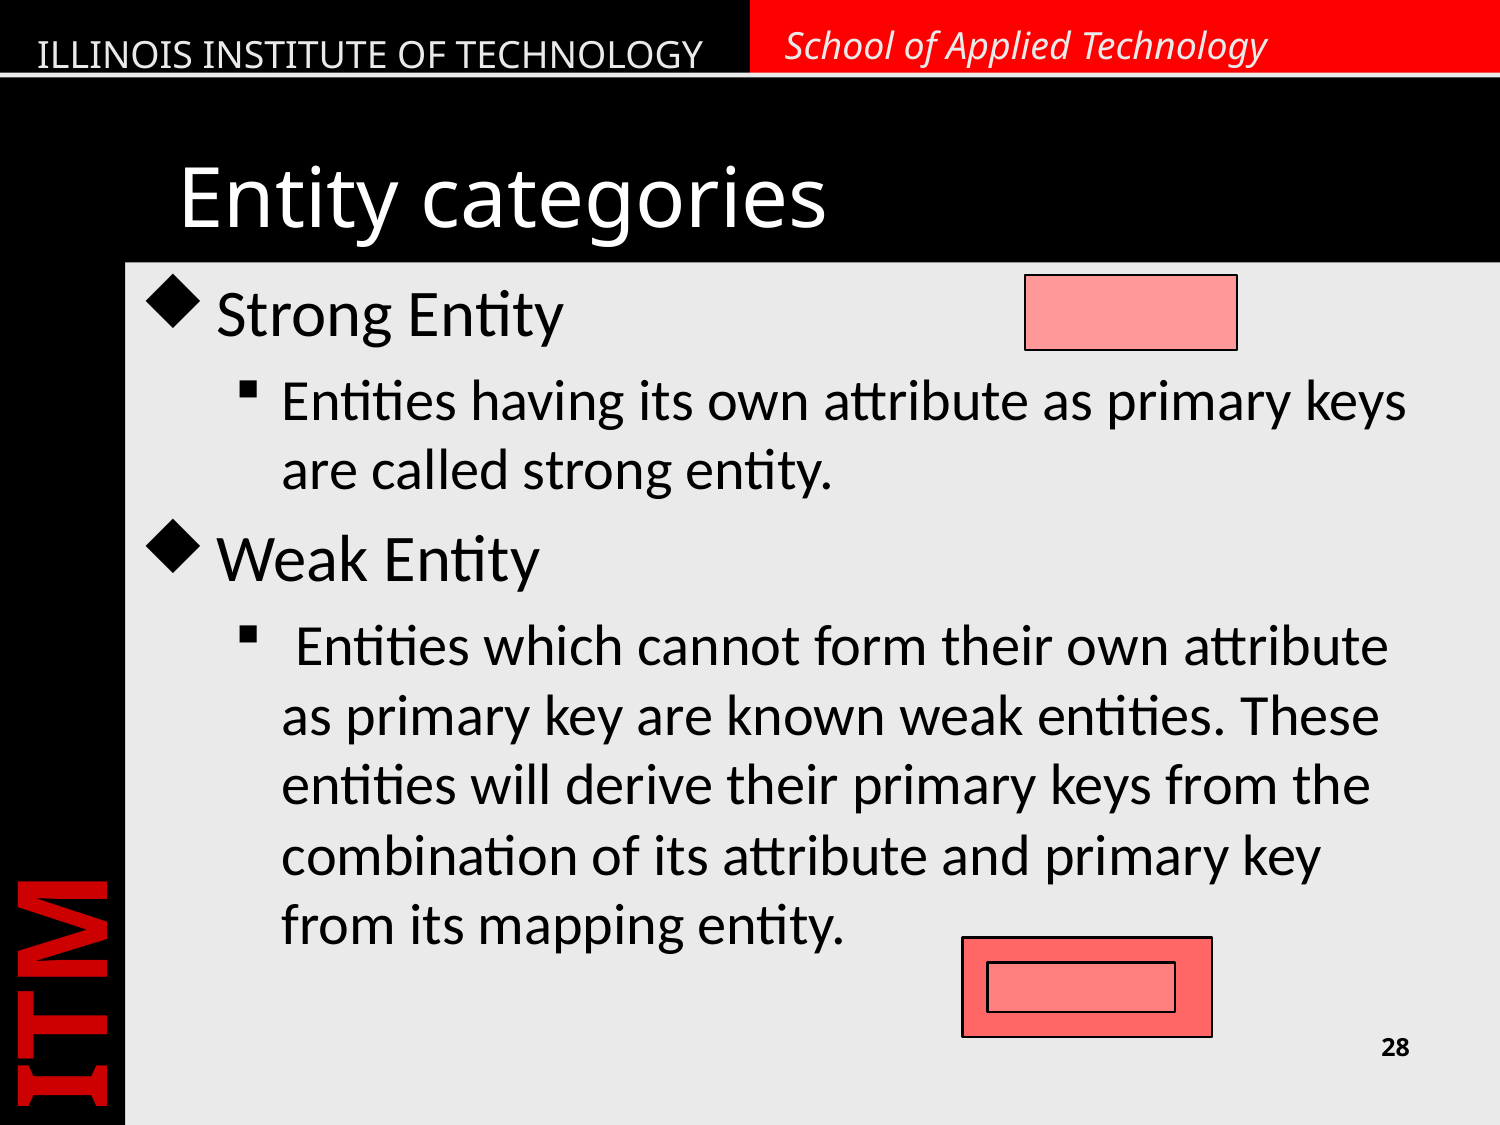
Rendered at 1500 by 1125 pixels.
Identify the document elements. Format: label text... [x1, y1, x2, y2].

text_box [987, 962, 1175, 1013]
list Strong Entity Entities having its own attribute as primary keys are called strong entity. Weak Entity Entities which cannot form their own attribute as primary key are known weak entities. These entities will derive their primary keys from the combination of its attribute and primary key from its mapping entity. [124, 262, 1438, 1101]
title Entity categories [162, 124, 1426, 262]
text_box [962, 937, 1213, 1038]
text_box [1024, 274, 1238, 350]
slide_number 28 [1074, 1024, 1426, 1103]
